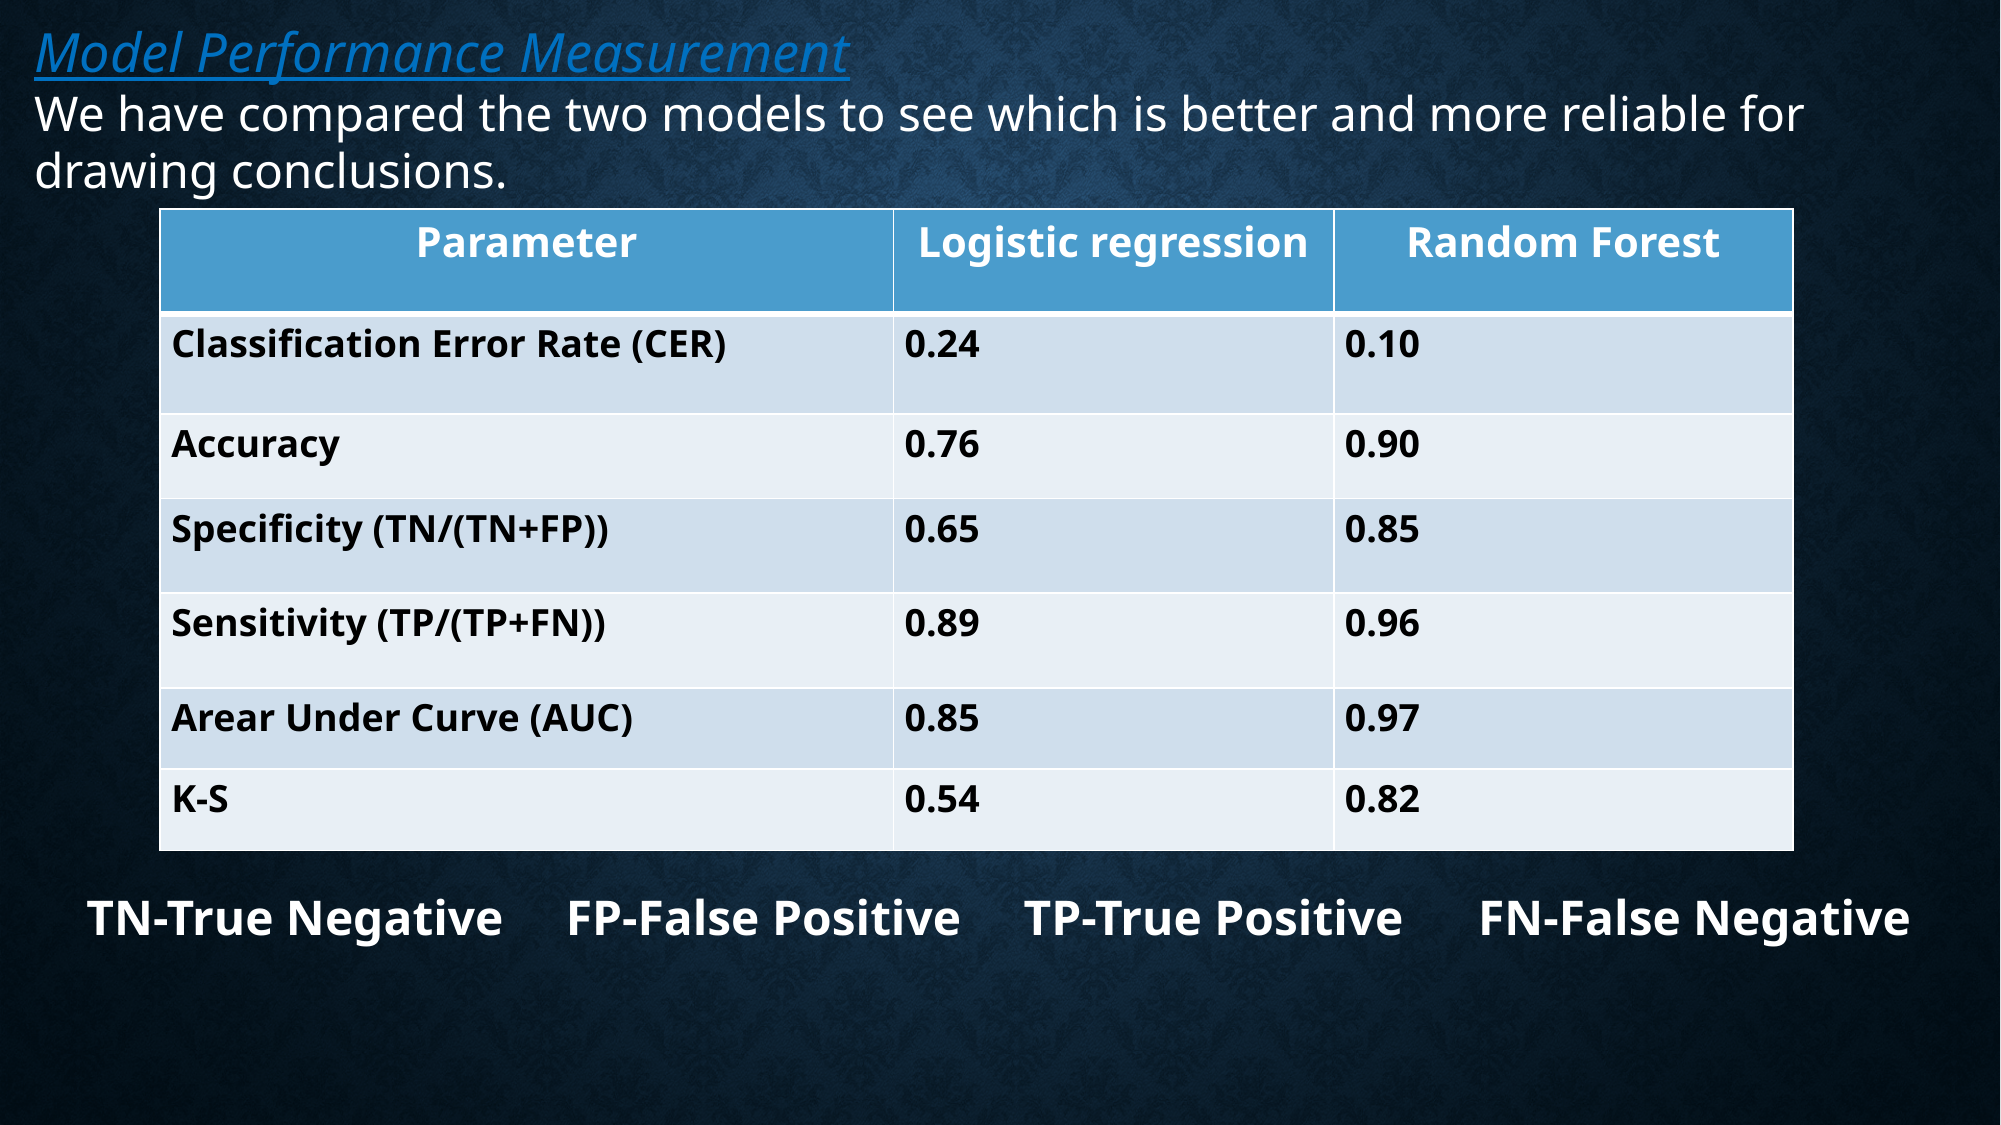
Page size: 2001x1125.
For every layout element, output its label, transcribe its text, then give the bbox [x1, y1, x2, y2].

table_header Logistic regression [894, 210, 1333, 311]
table_cell 0.90 [1335, 415, 1792, 498]
table_cell Accuracy [161, 415, 893, 498]
table_cell 0.89 [894, 594, 1333, 687]
table_cell 0.65 [894, 499, 1333, 592]
table_cell Arear Under Curve (AUC) [161, 689, 893, 768]
text_box Model Performance Measurement We have compared the two models to see which is better and more reliable for drawing conclusions. TN-True Negative FP-False Positive TP-True Positive FN-False Negative [19, 11, 1981, 953]
table_cell Sensitivity (TP/(TP+FN)) [161, 594, 893, 687]
table_cell 0.82 [1335, 770, 1792, 850]
table_cell K-S [161, 770, 893, 850]
table_header Random Forest [1335, 210, 1792, 311]
table_cell 0.24 [894, 317, 1333, 413]
table_cell Specificity (TN/(TN+FP)) [161, 499, 893, 592]
table_cell 0.96 [1335, 594, 1792, 687]
table_cell 0.54 [894, 770, 1333, 850]
table_cell 0.97 [1335, 689, 1792, 768]
table_cell 0.76 [894, 415, 1333, 498]
table_header Parameter [161, 210, 893, 311]
table_cell 0.85 [894, 689, 1333, 768]
text_box [19, 953, 1863, 1087]
table_cell 0.85 [1335, 499, 1792, 592]
table_cell 0.10 [1335, 317, 1792, 413]
table_cell Classification Error Rate (CER) [161, 317, 893, 413]
